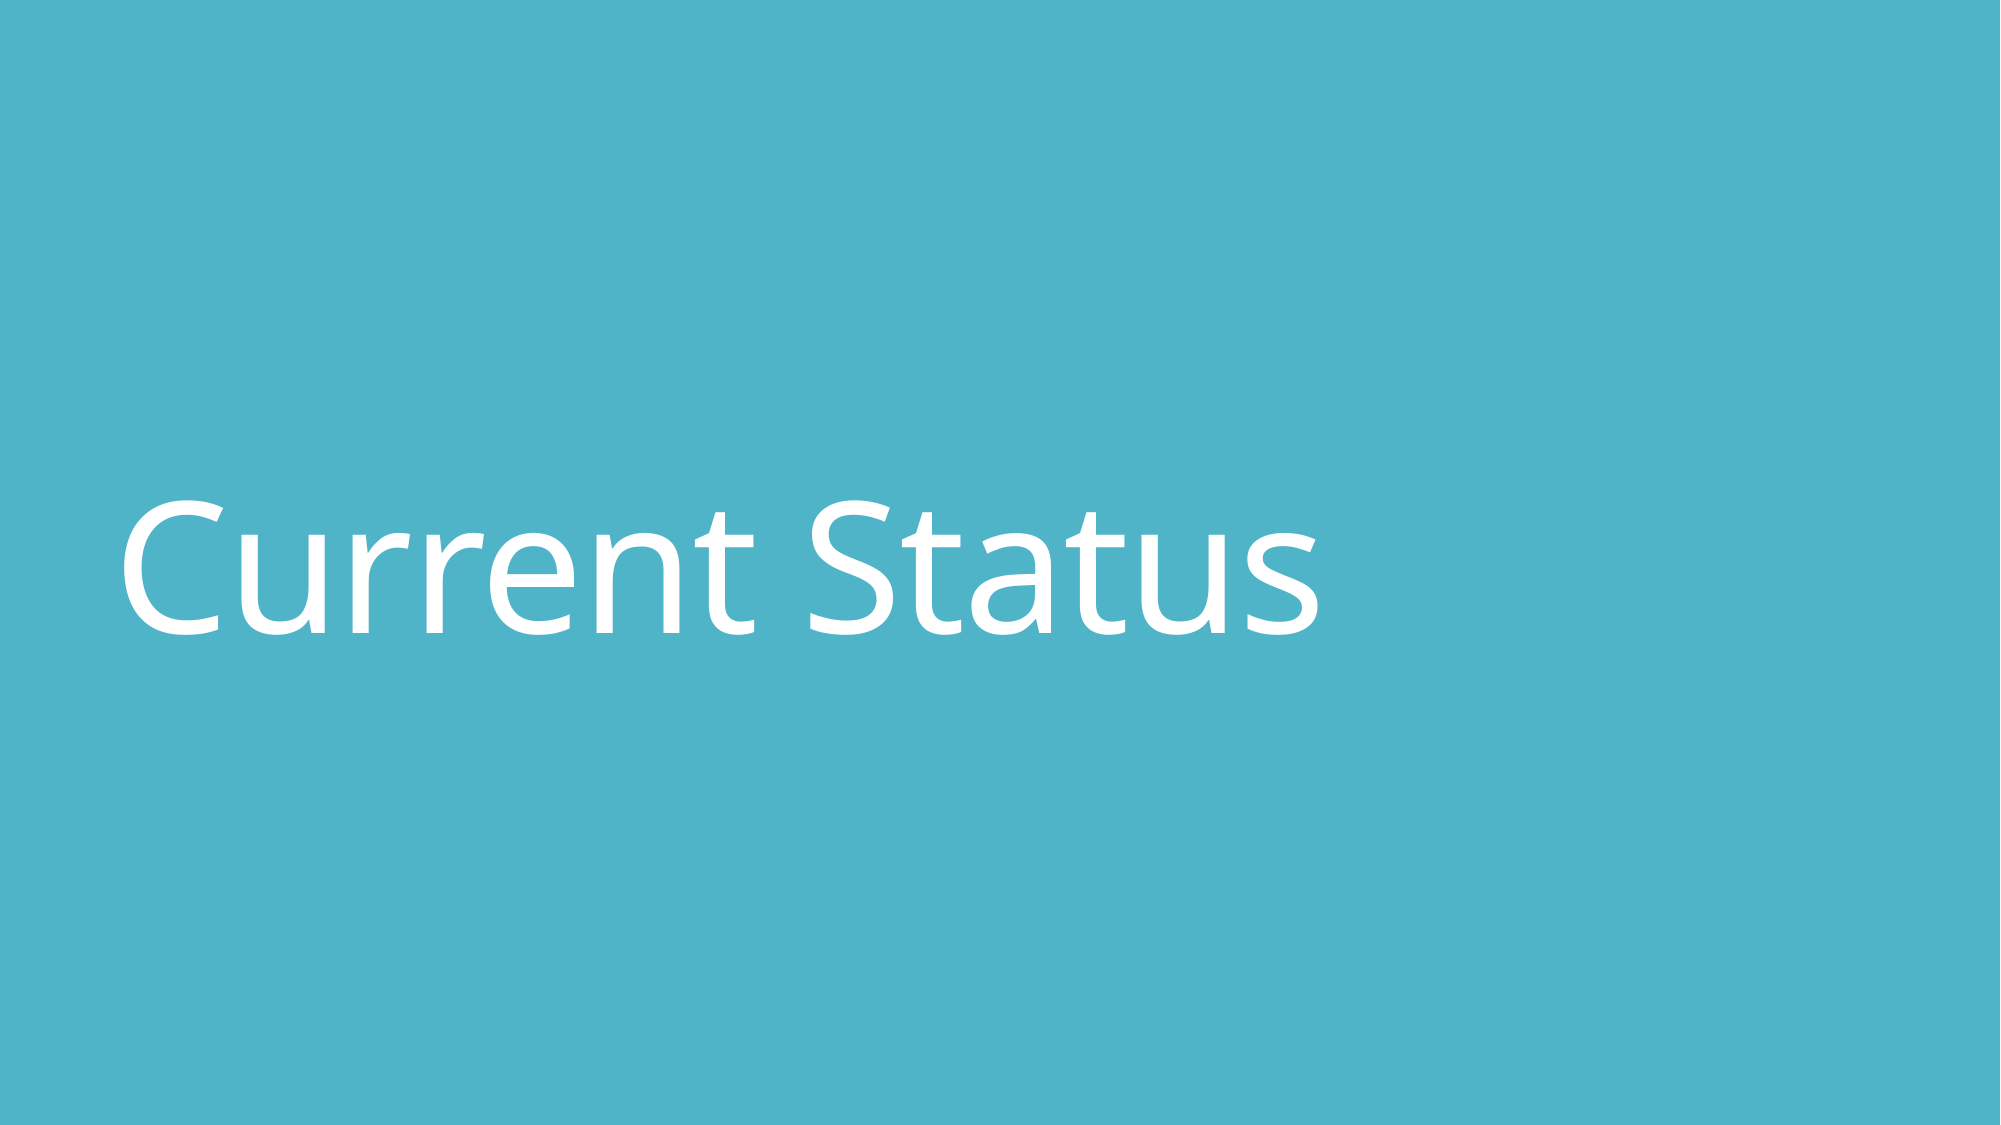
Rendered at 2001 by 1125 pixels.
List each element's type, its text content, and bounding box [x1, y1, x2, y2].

title Current Status [98, 126, 1868, 677]
